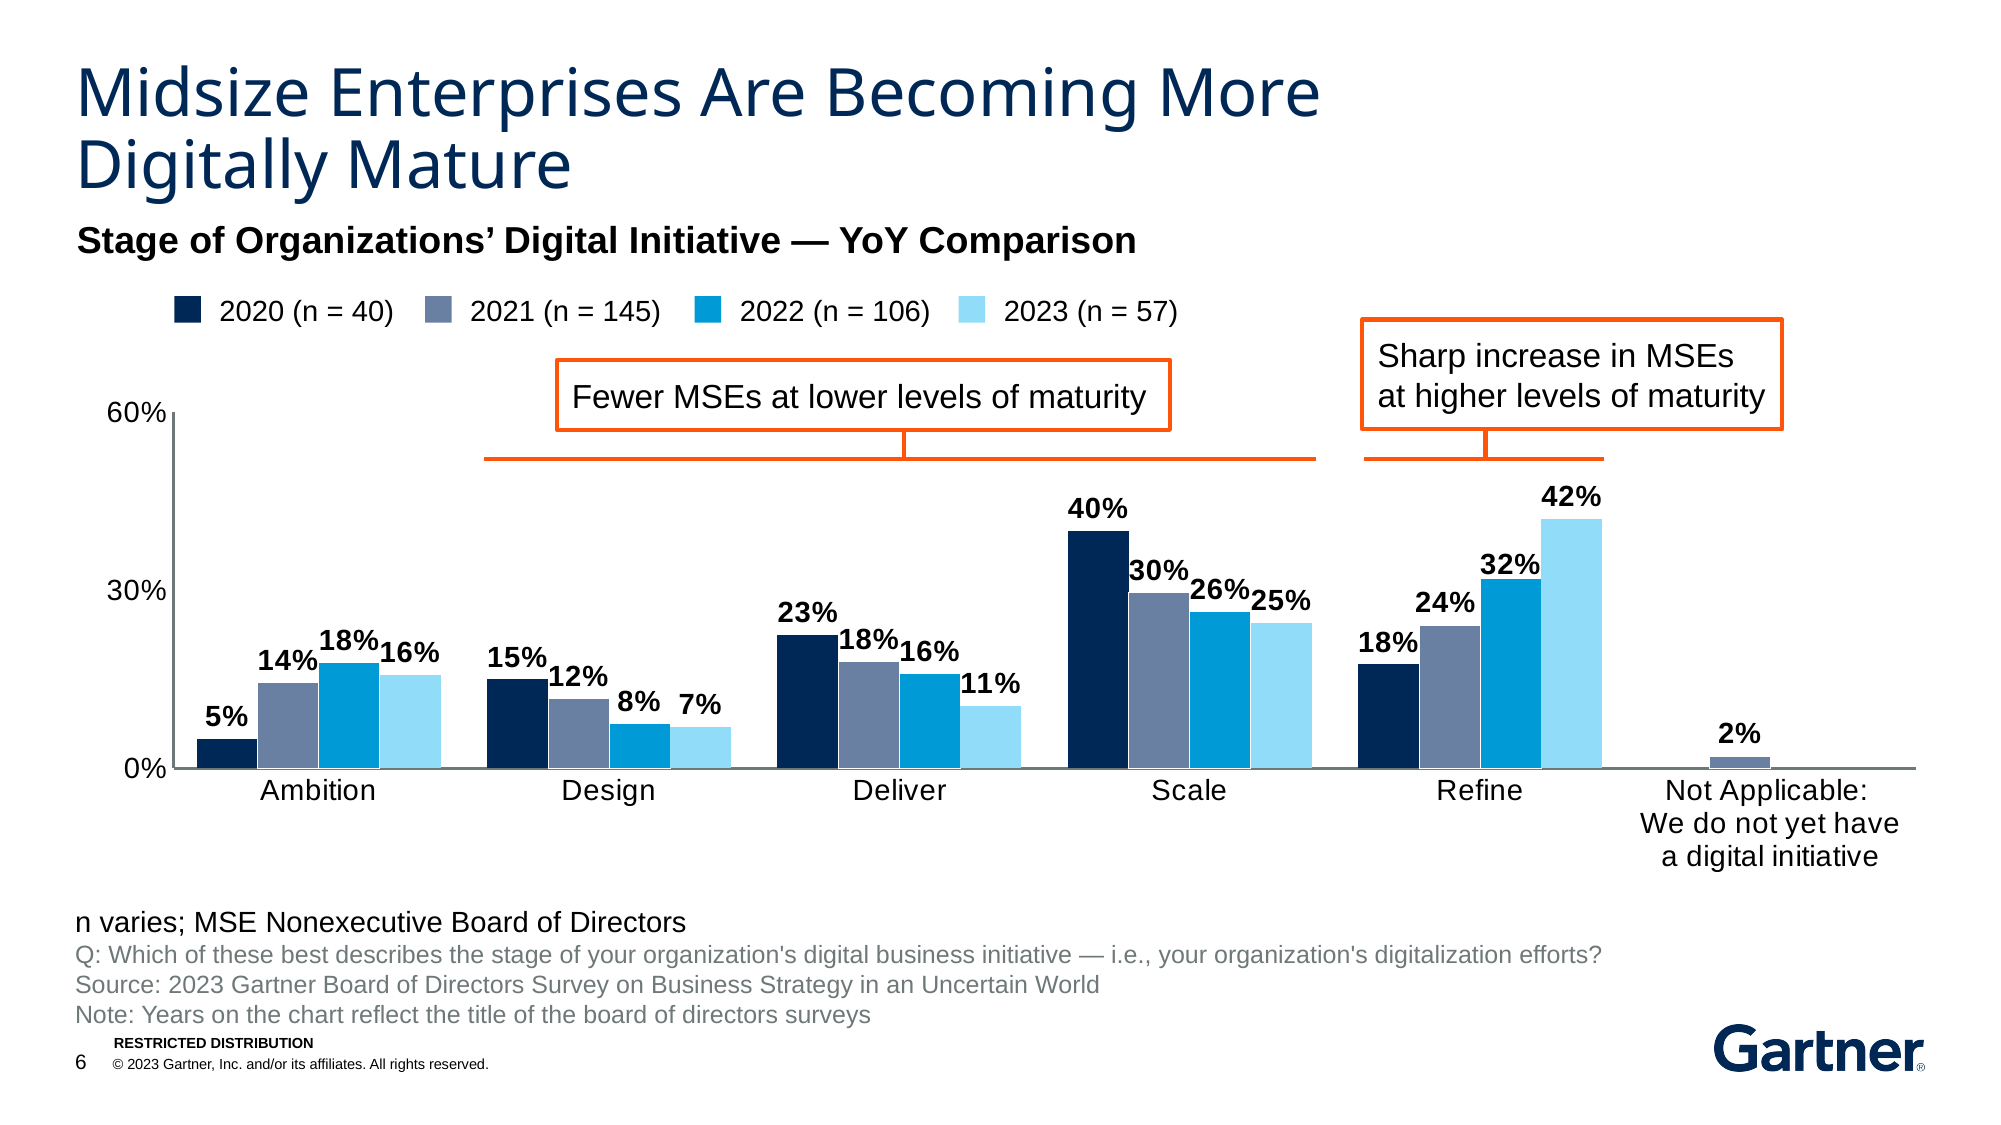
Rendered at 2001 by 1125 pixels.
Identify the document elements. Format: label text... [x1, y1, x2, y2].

text_box Sharp increase in MSEs at higher levels of maturity [1362, 319, 1443, 395]
chart [74, 395, 1925, 908]
text_box Sharp increase in MSEs at higher levels of maturity [1525, 319, 1782, 395]
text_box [174, 291, 858, 328]
text_box n varies; MSE Nonexecutive Board of Directors Q: Which of these best describes the stage of your organization's digital business initiative — i.e., your organization's digitalization efforts? Source: 2023 Gartner Board of Directors Survey on Business Strategy in an Uncertain World Note: Years on the chart reflect the title of the board of directors surveys [74, 908, 1754, 1044]
text_box Fewer MSEs at lower levels of maturity [556, 359, 858, 395]
title Midsize Enterprises Are Becoming More Digitally Mature [75, 59, 858, 195]
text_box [858, 0, 942, 834]
title Midsize Enterprises Are Becoming More Digitally Mature [942, 59, 1550, 195]
text_box Fewer MSEs at lower levels of maturity [942, 359, 1170, 395]
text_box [942, 291, 1219, 328]
list Stage of Organizations’ Digital Initiative — YoY Comparison [942, 220, 1927, 262]
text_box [1443, 298, 1525, 539]
list Stage of Organizations’ Digital Initiative — YoY Comparison [76, 220, 858, 262]
picture [1714, 1024, 1925, 1072]
